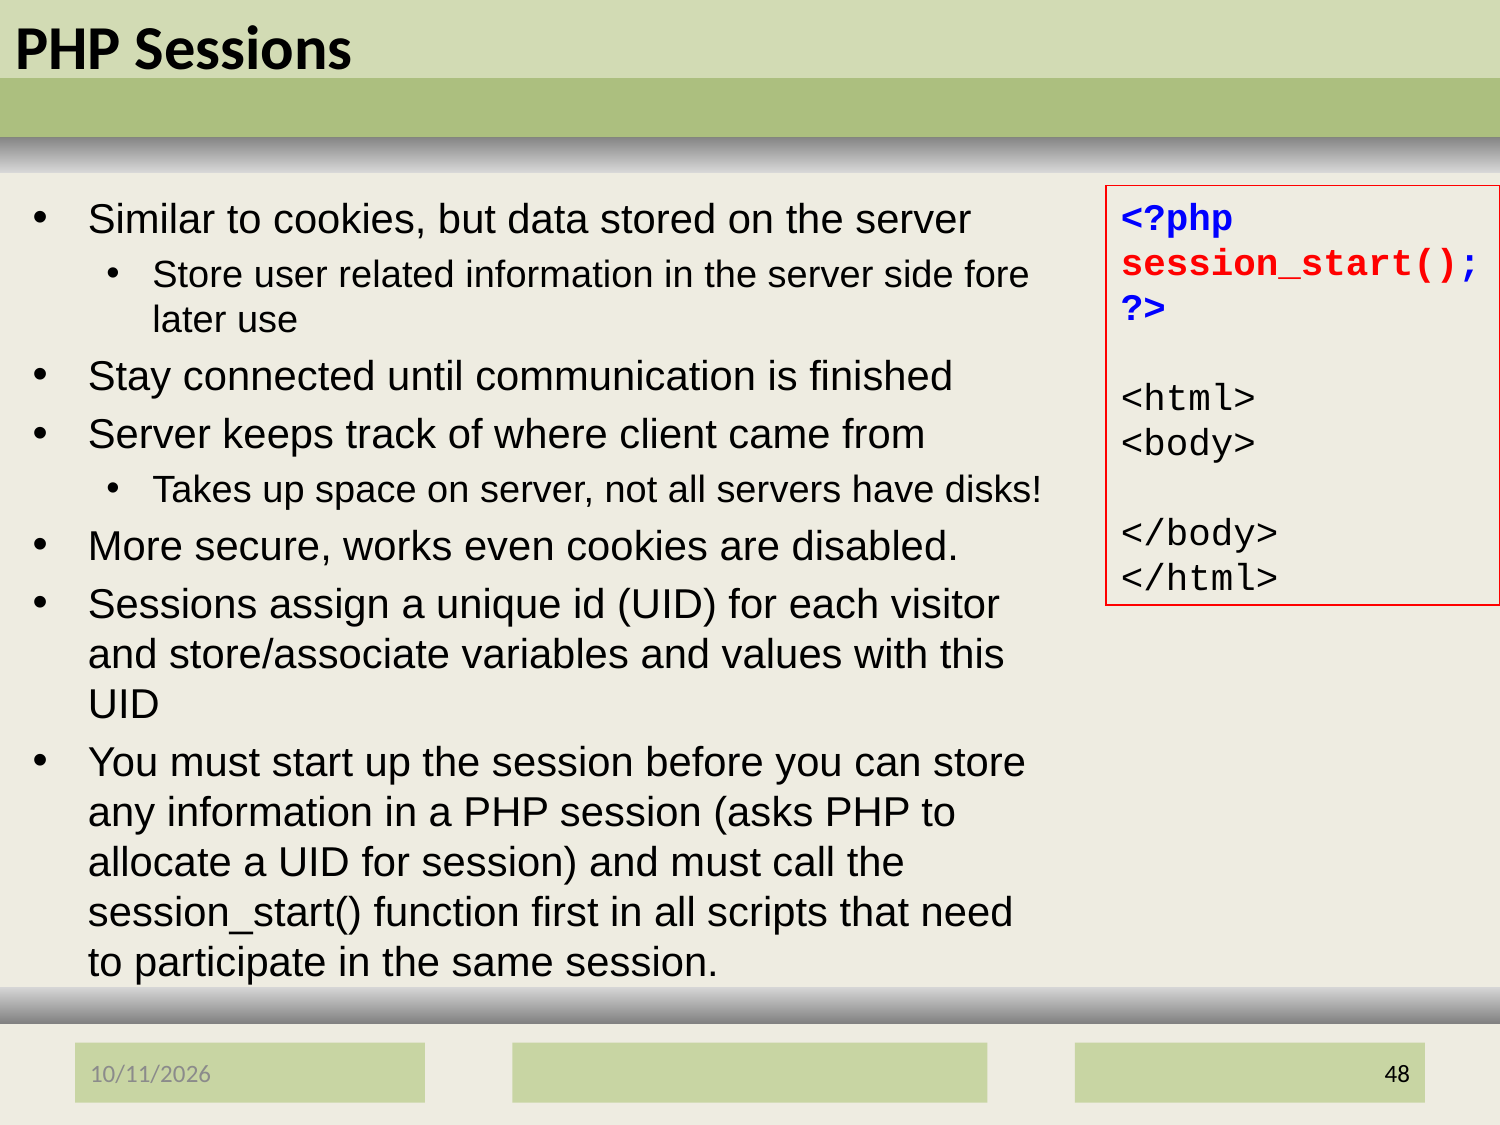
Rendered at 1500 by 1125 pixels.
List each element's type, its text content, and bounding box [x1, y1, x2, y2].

title PHP Sessions [0, 0, 1500, 138]
slide_number 48 [1074, 1042, 1425, 1103]
text_box <?php session_start(); ?> <html> <body> </body> </html> [1106, 185, 1500, 606]
list Similar to cookies, but data stored on the server Store user related information in the server side fore later use Stay connected until communication is finished Server keeps track of where client came from Takes up space on server, not all servers have disks! More secure, works even cookies are disabled. Sessions assign a unique id (UID) for each visitor and store/associate variables and values with this UID You must start up the session before you can store any information in a PHP session (asks PHP to allocate a UID for session) and must call the session_start() function first in all scripts that need to participate in the same session. [17, 184, 1069, 1024]
footer [512, 1042, 988, 1103]
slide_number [75, 1042, 425, 1103]
